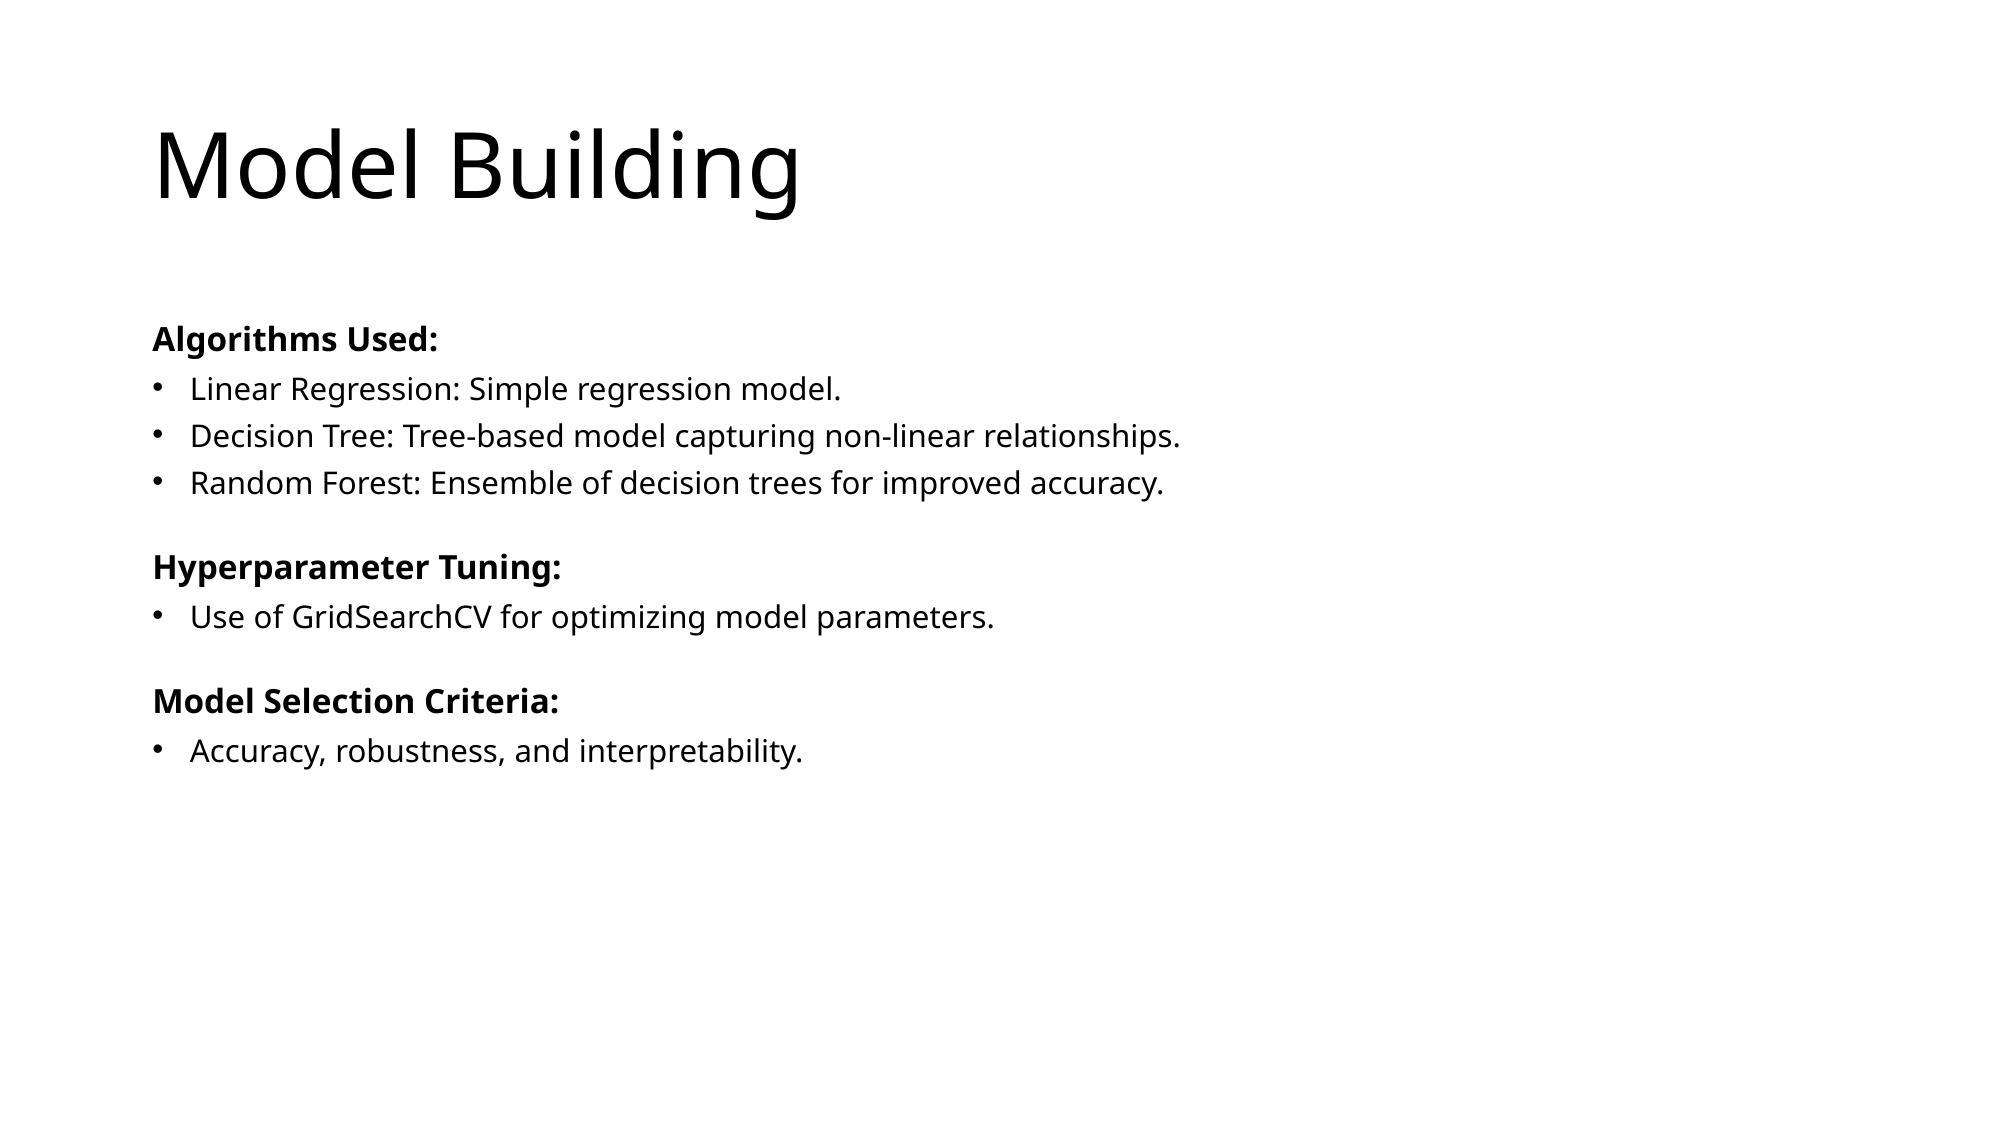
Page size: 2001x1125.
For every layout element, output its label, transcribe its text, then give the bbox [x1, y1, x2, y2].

title Model Building [137, 59, 1863, 278]
list Algorithms Used: Linear Regression: Simple regression model. Decision Tree: Tree-based model capturing non-linear relationships. Random Forest: Ensemble of decision trees for improved accuracy. Hyperparameter Tuning: Use of GridSearchCV for optimizing model parameters. Model Selection Criteria: Accuracy, robustness, and interpretability. [137, 239, 1485, 892]
